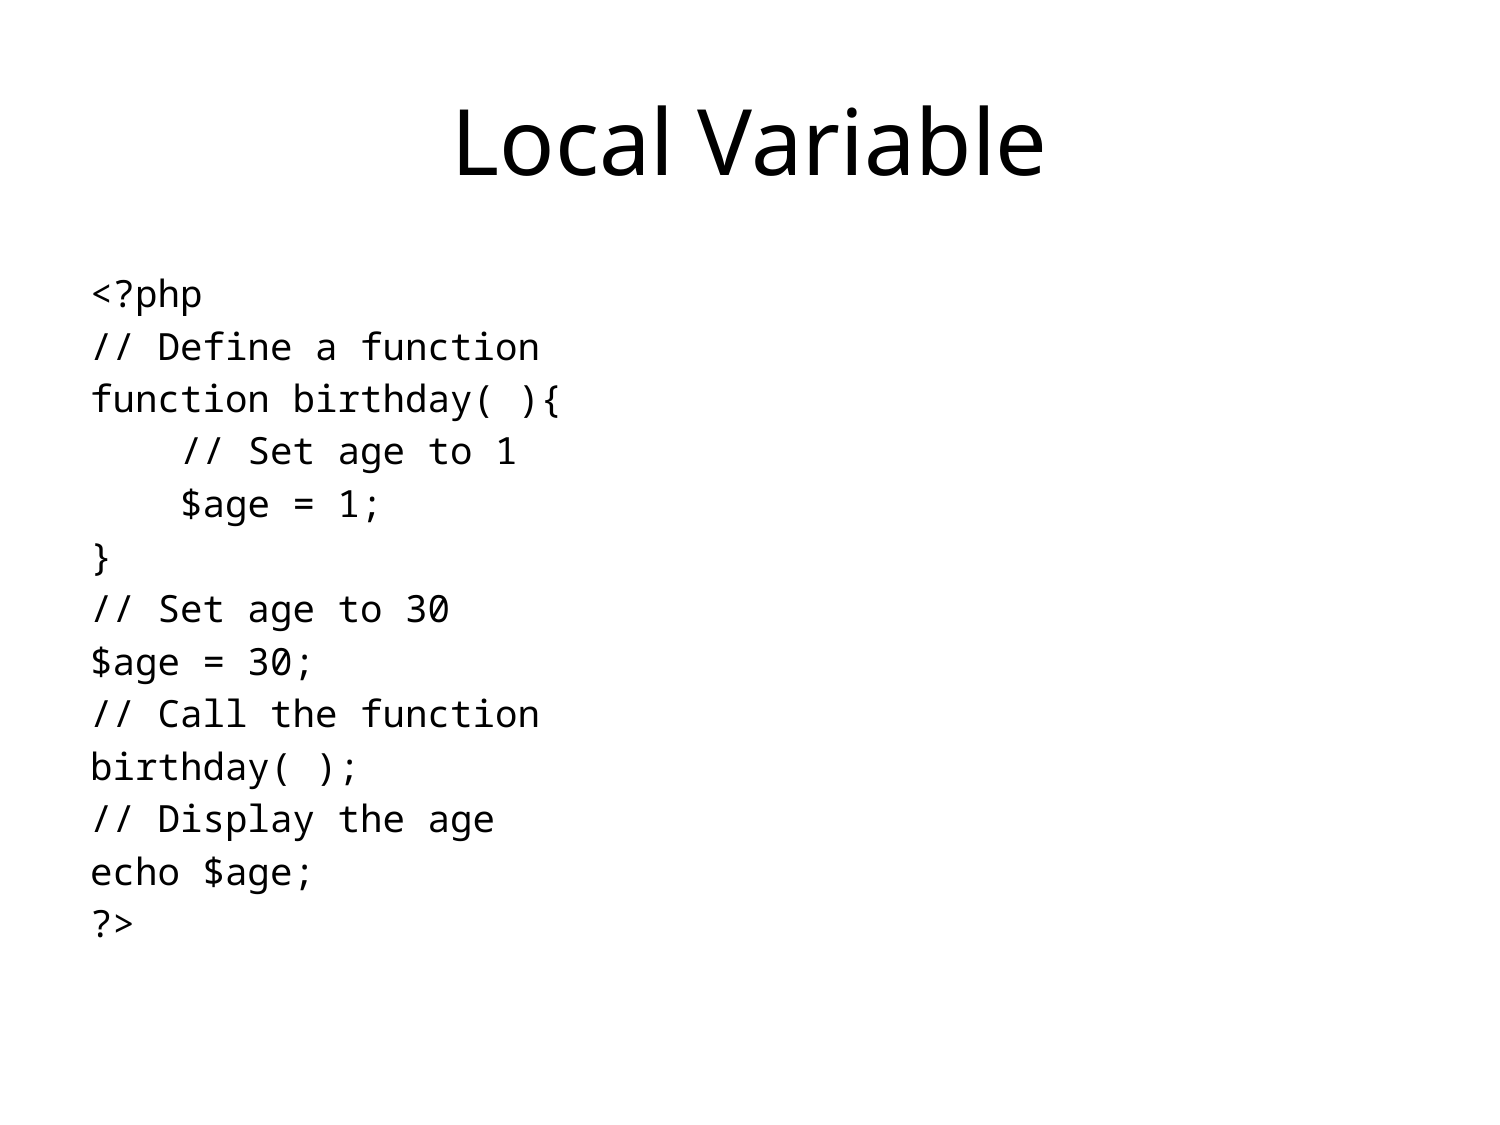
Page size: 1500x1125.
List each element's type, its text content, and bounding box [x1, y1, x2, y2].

title Local Variable [75, 45, 1425, 233]
list <?php // Define a function function birthday( ){ // Set age to 1 $age = 1; } // Set age to 30 $age = 30; // Call the function birthday( ); // Display the age echo $age; ?> [75, 262, 1425, 1005]
